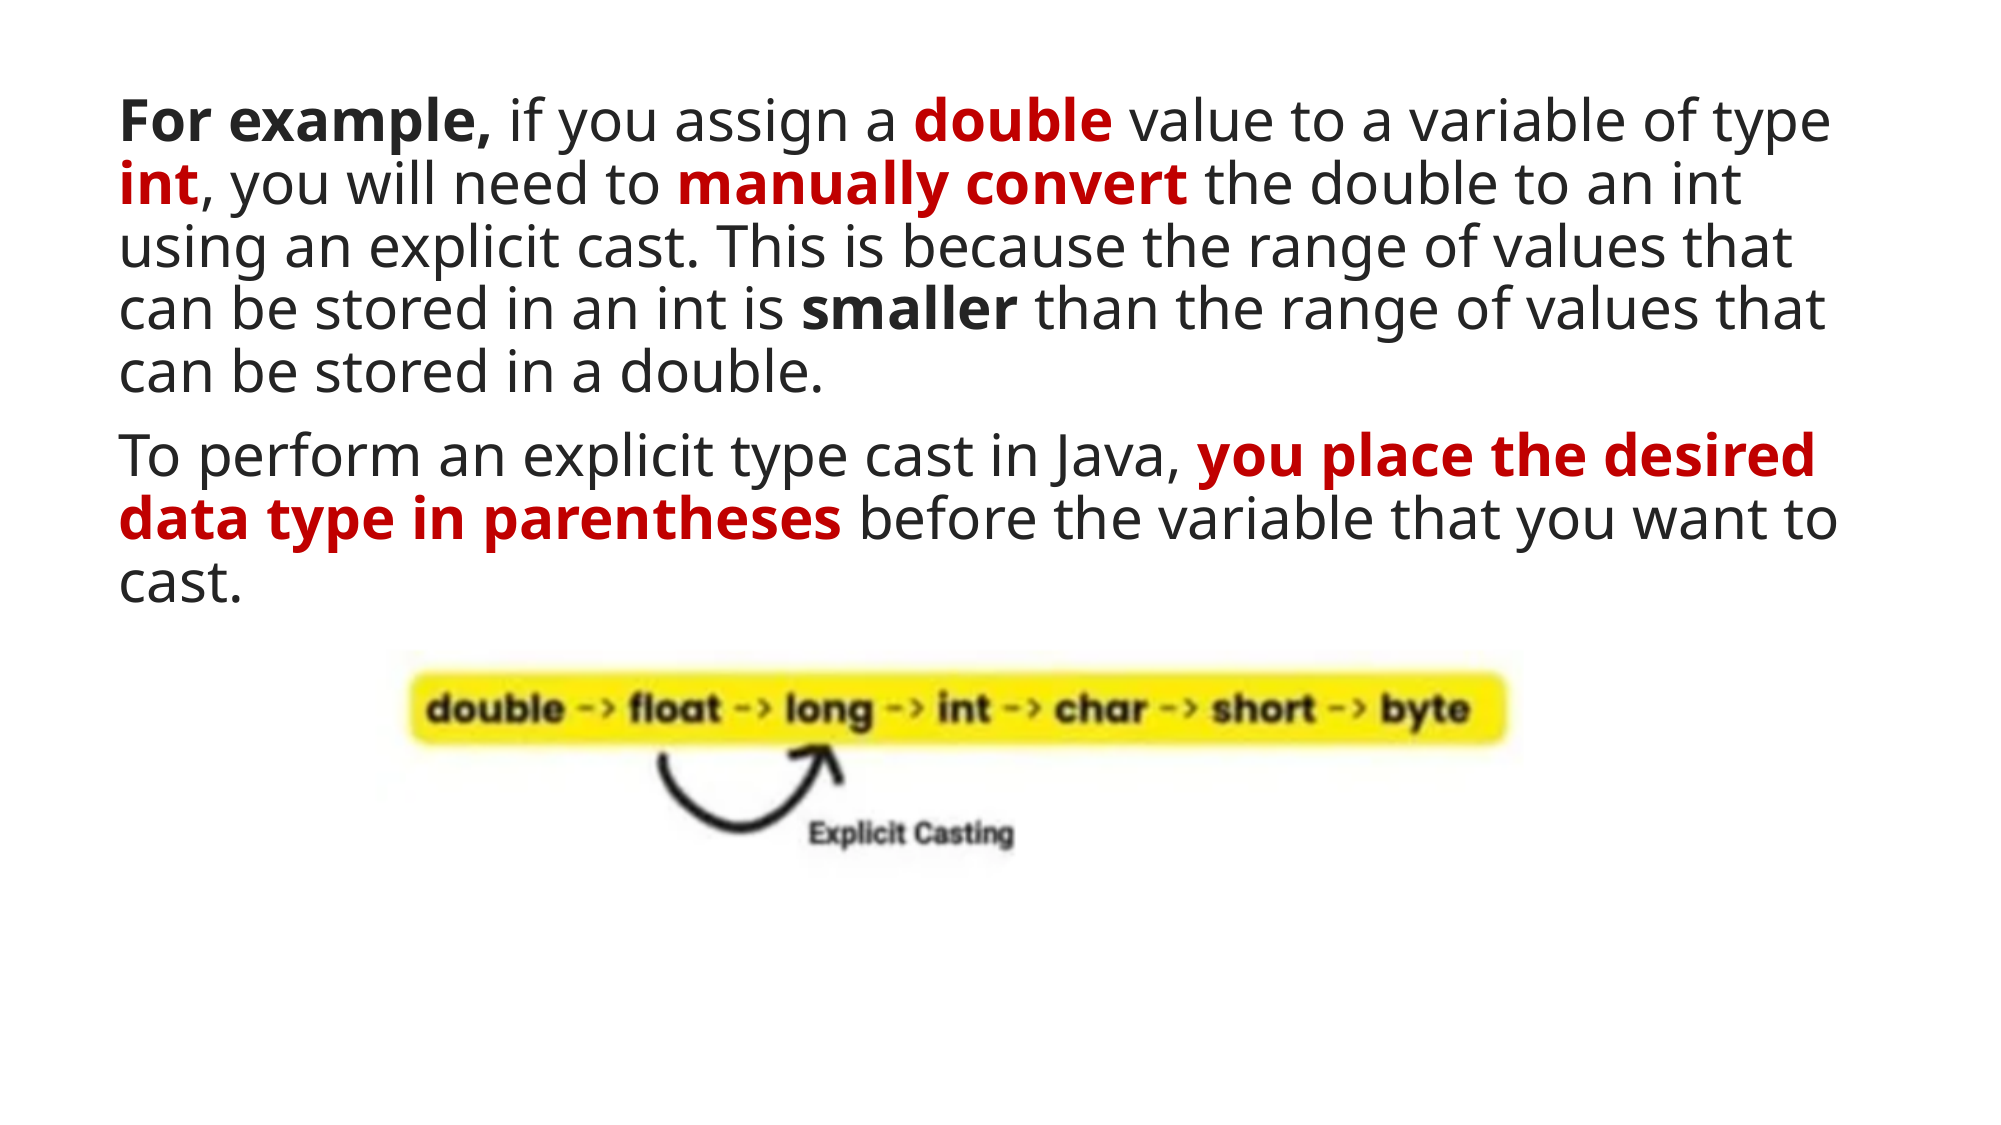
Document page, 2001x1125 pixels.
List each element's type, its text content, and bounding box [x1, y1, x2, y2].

picture [334, 603, 1602, 882]
list For example, if you assign a double value to a variable of type int, you will need to manually convert the double to an int using an explicit cast. This is because the range of values that can be stored in an int is smaller than the range of values that can be stored in a double. To perform an explicit type cast in Java, you place the desired data type in parentheses before the variable that you want to cast. [103, 83, 1876, 1010]
